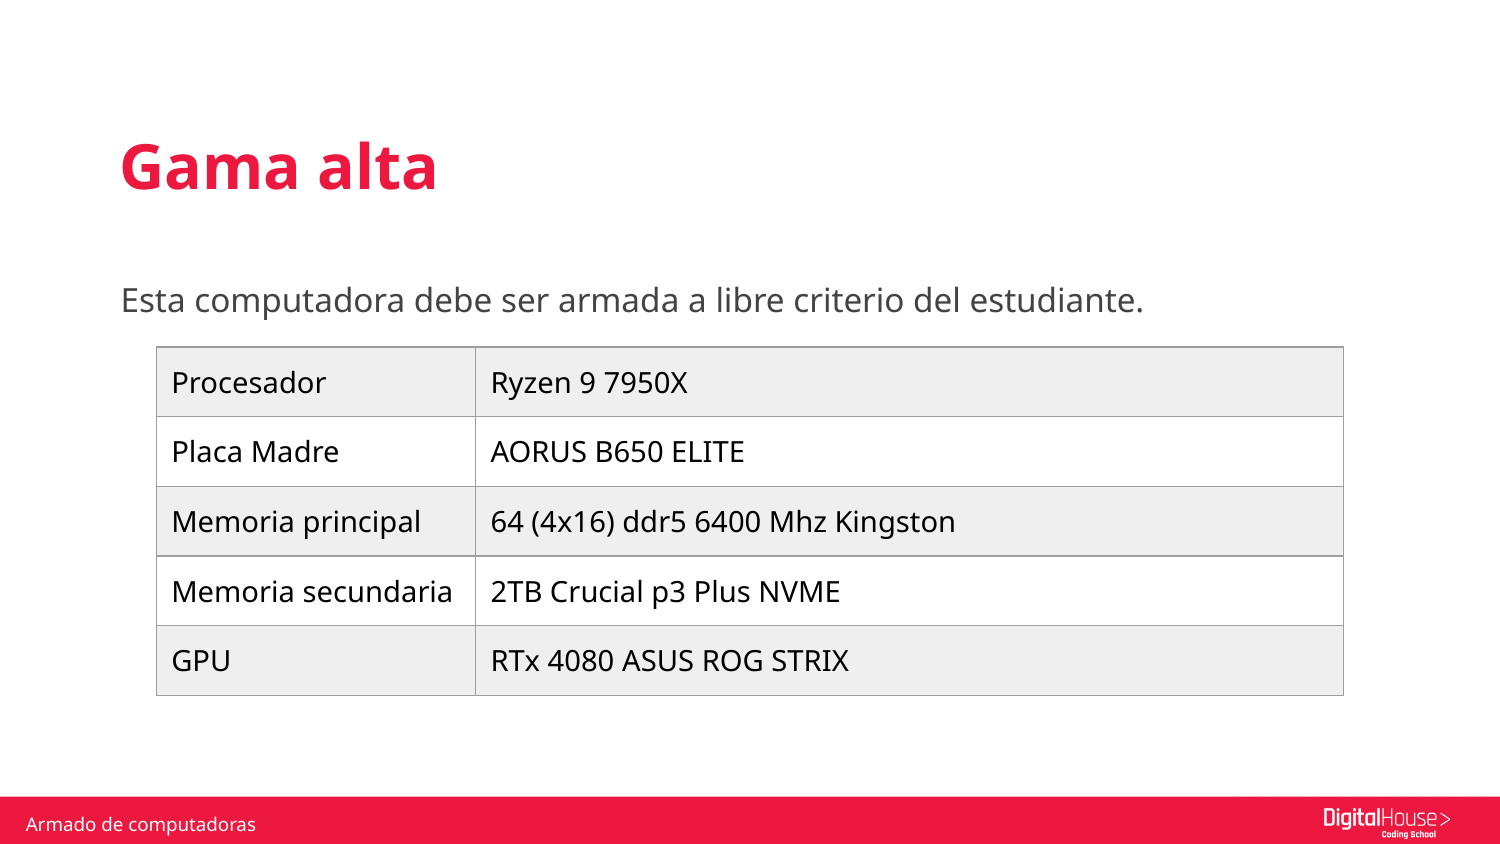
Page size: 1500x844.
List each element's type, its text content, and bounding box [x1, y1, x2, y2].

table_cell Placa Madre [157, 417, 475, 486]
text_box Gama alta [105, 99, 1366, 240]
table_header Procesador [157, 348, 475, 416]
text_box [142, 297, 634, 355]
text_box Esta computadora debe ser armada a libre criterio del estudiante. [105, 251, 1430, 297]
table_header Ryzen 9 7950X [476, 348, 1343, 416]
table_cell GPU [157, 626, 475, 695]
table_cell Memoria principal [157, 487, 475, 555]
picture [1324, 808, 1450, 839]
table_cell 2TB Crucial p3 Plus NVME [476, 557, 1343, 625]
table_cell AORUS B650 ELITE [476, 417, 1343, 486]
text_box [107, 297, 701, 746]
table_cell RTx 4080 ASUS ROG STRIX [476, 626, 1343, 695]
table_cell 64 (4x16) ddr5 6400 Mhz Kingston [476, 487, 1343, 555]
table_cell Memoria secundaria [157, 557, 475, 625]
